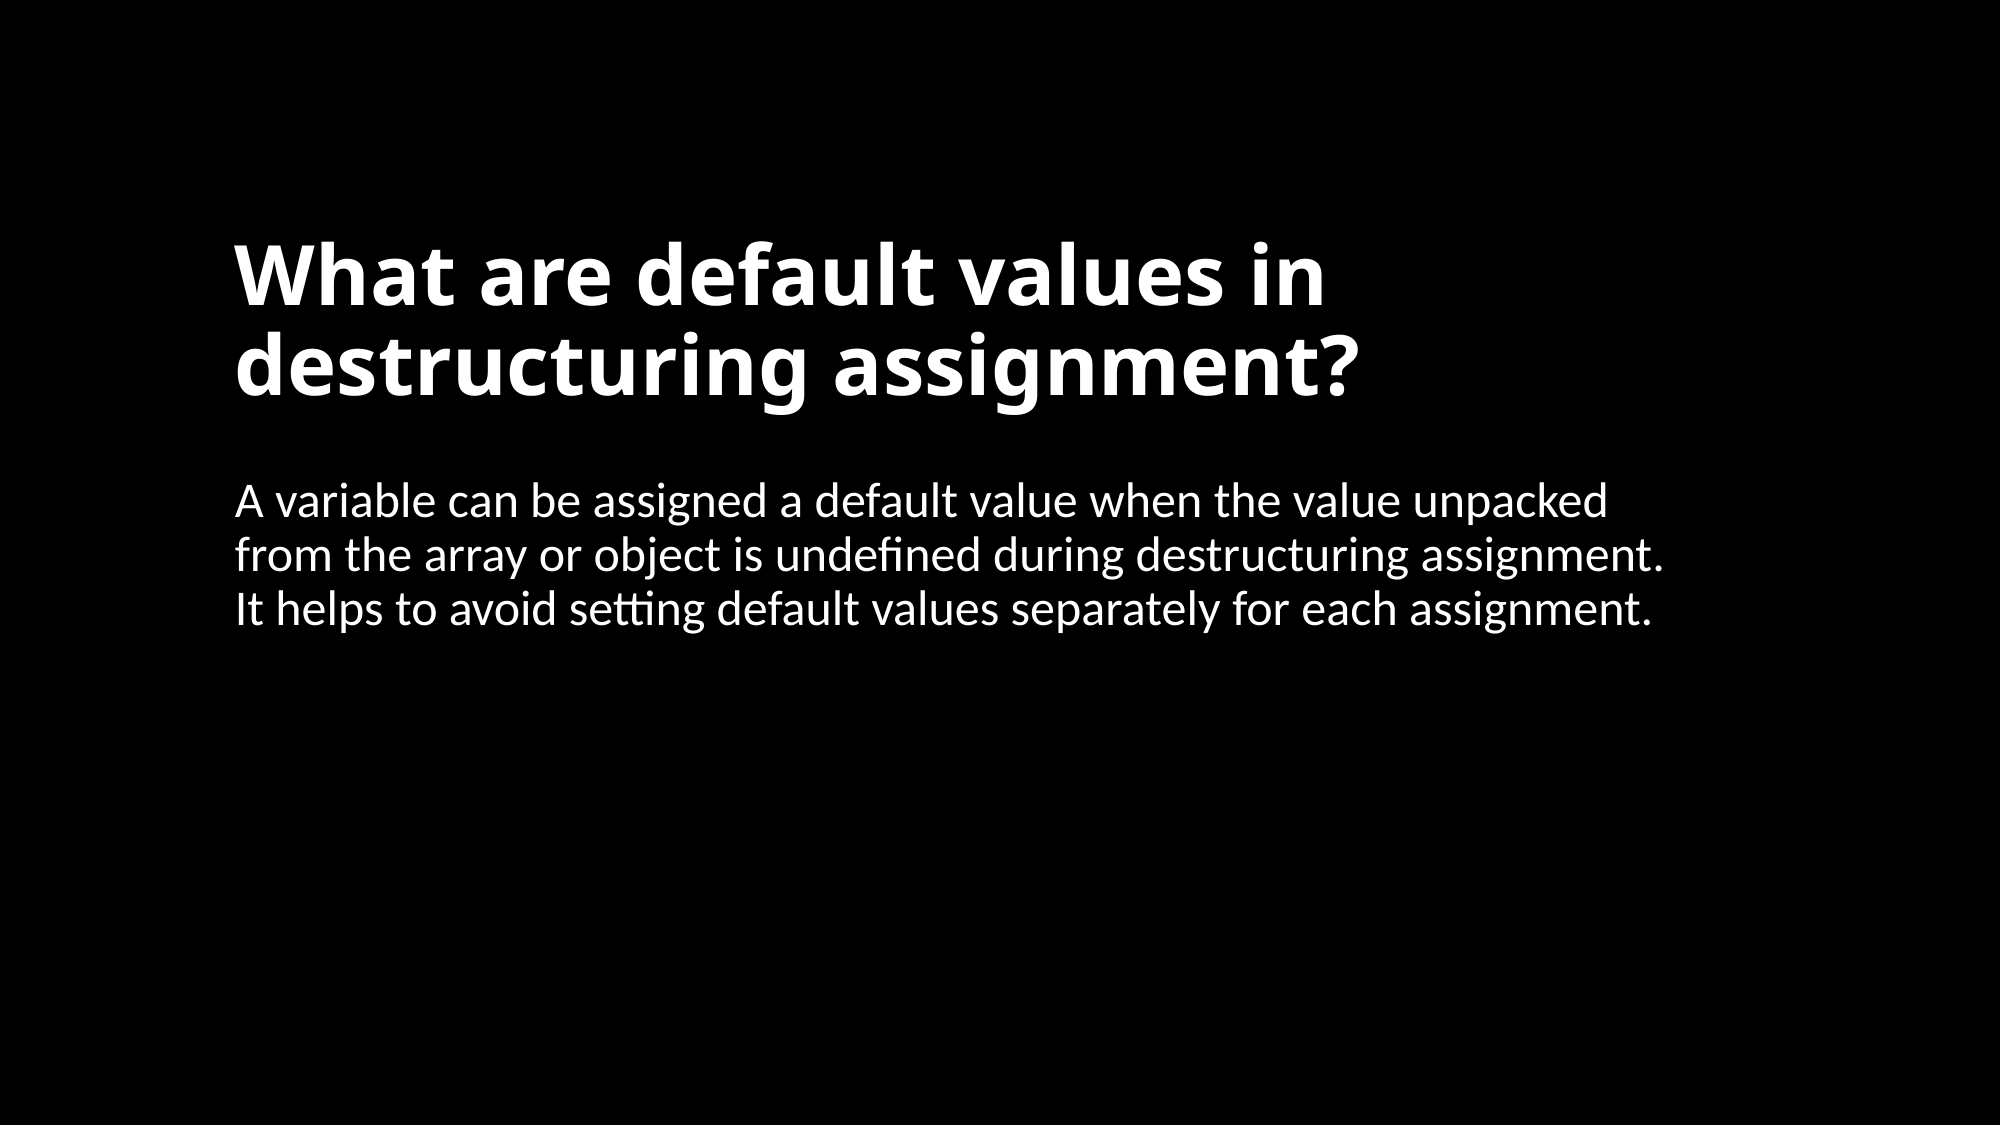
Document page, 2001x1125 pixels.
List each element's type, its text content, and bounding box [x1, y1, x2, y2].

subtitle A variable can be assigned a default value when the value unpacked from the array or object is undefined during destructuring assignment. It helps to avoid setting default values separately for each assignment. [219, 466, 1720, 768]
title What are default values in destructuring assignment? [219, 233, 1720, 421]
